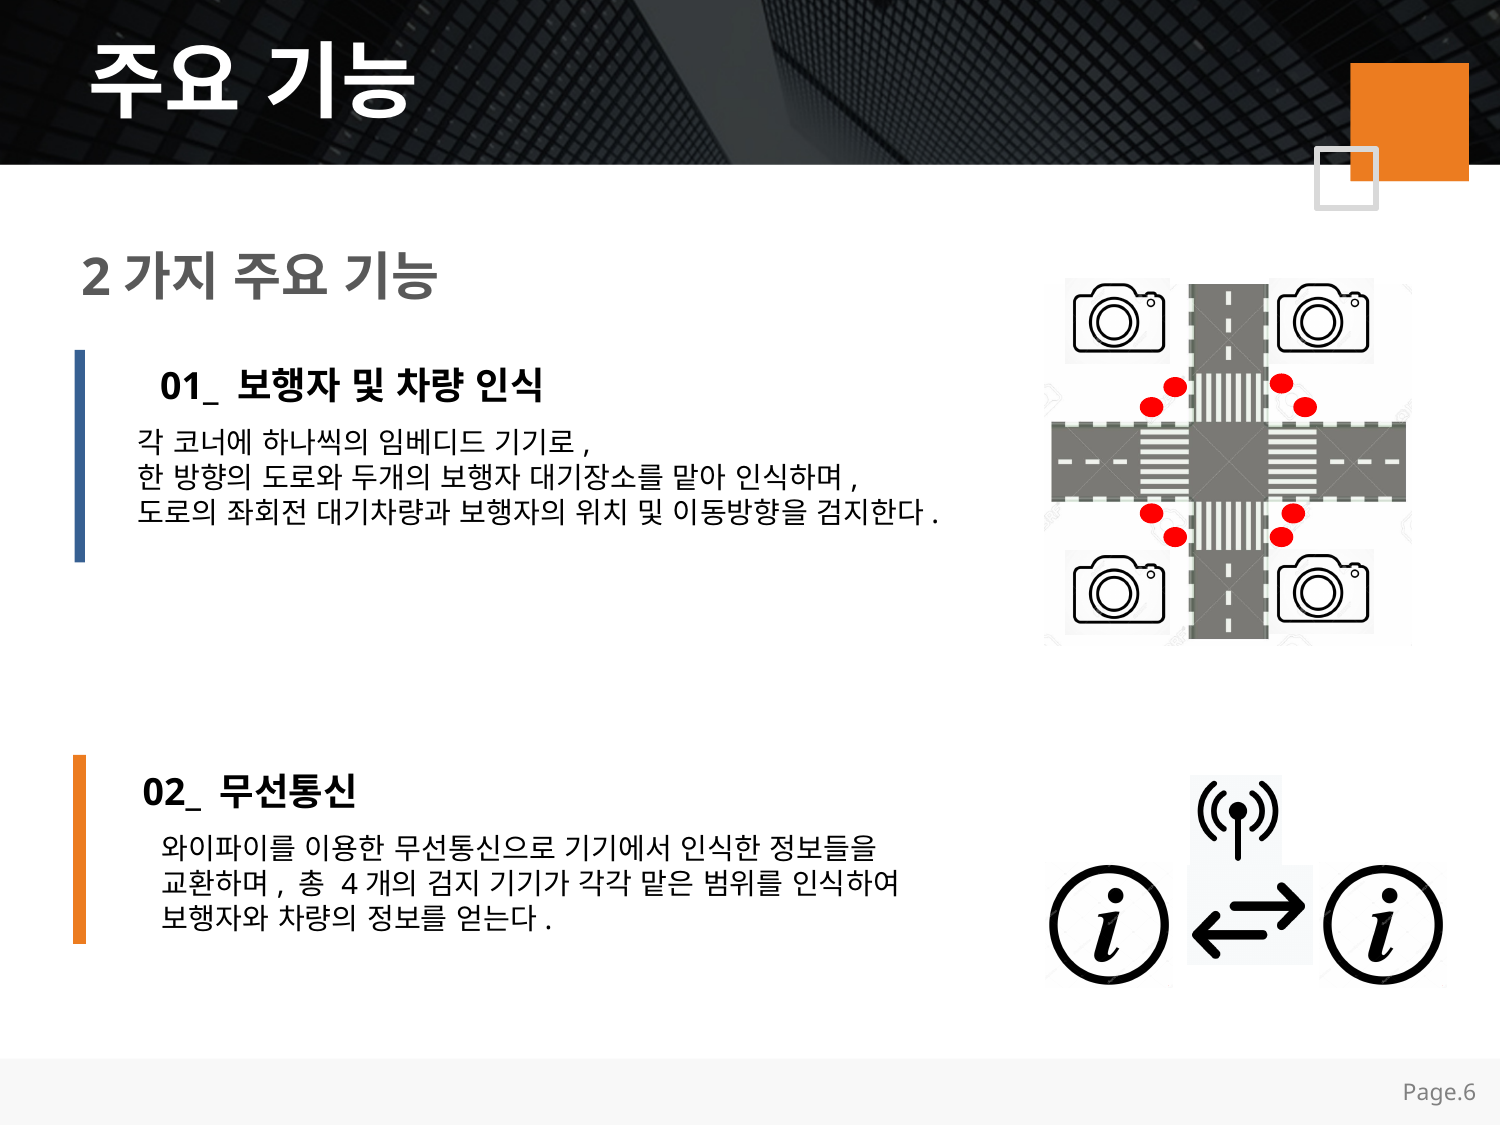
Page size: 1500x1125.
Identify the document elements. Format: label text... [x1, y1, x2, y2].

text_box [122, 354, 1028, 539]
text_box [71, 753, 88, 946]
slide_number Page.6 [1387, 1070, 1500, 1110]
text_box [121, 760, 950, 945]
text_box [73, 348, 87, 564]
picture [0, 0, 1500, 1058]
text_box 주요 기능 [73, 21, 433, 136]
text_box 2가지 주요 기능 [66, 236, 1329, 314]
